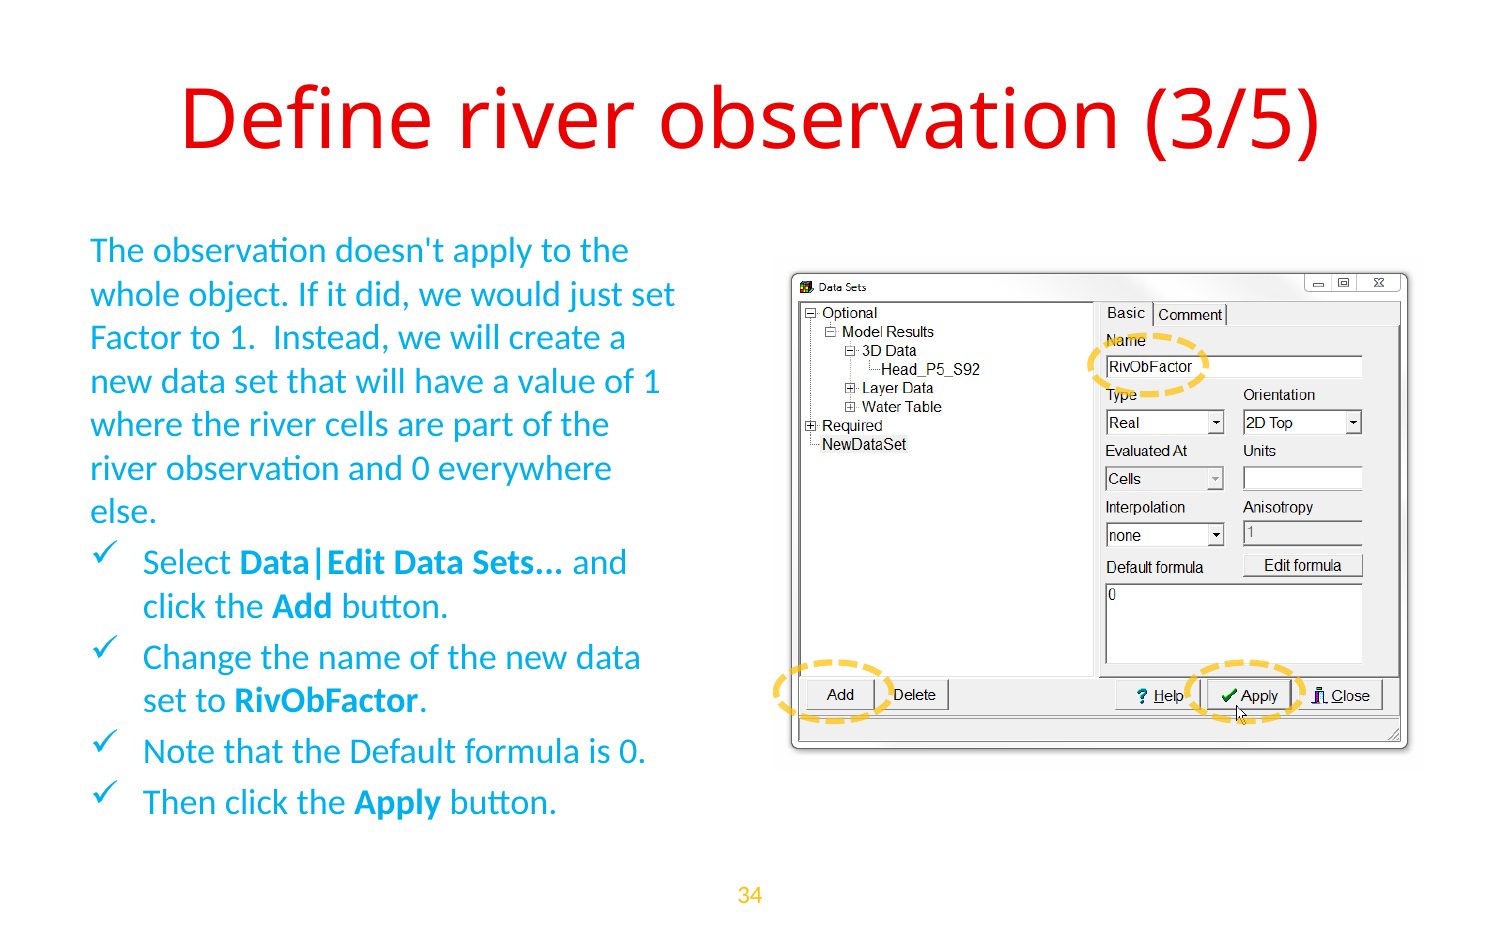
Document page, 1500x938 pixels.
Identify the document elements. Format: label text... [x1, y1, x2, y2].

list The observation doesn't apply to the whole object. If it did, we would just set Factor to 1. Instead, we will create a new data set that will have a value of 1 where the river cells are part of the river observation and 0 everywhere else. Select Data|Edit Data Sets... and click the Add button. Change the name of the new data set to RivObFactor. Note that the Default formula is 0. Then click the Apply button. [75, 218, 701, 838]
title Define river observation (3/5) [75, 37, 1425, 194]
slide_number 34 [575, 868, 925, 919]
picture [773, 255, 1425, 771]
